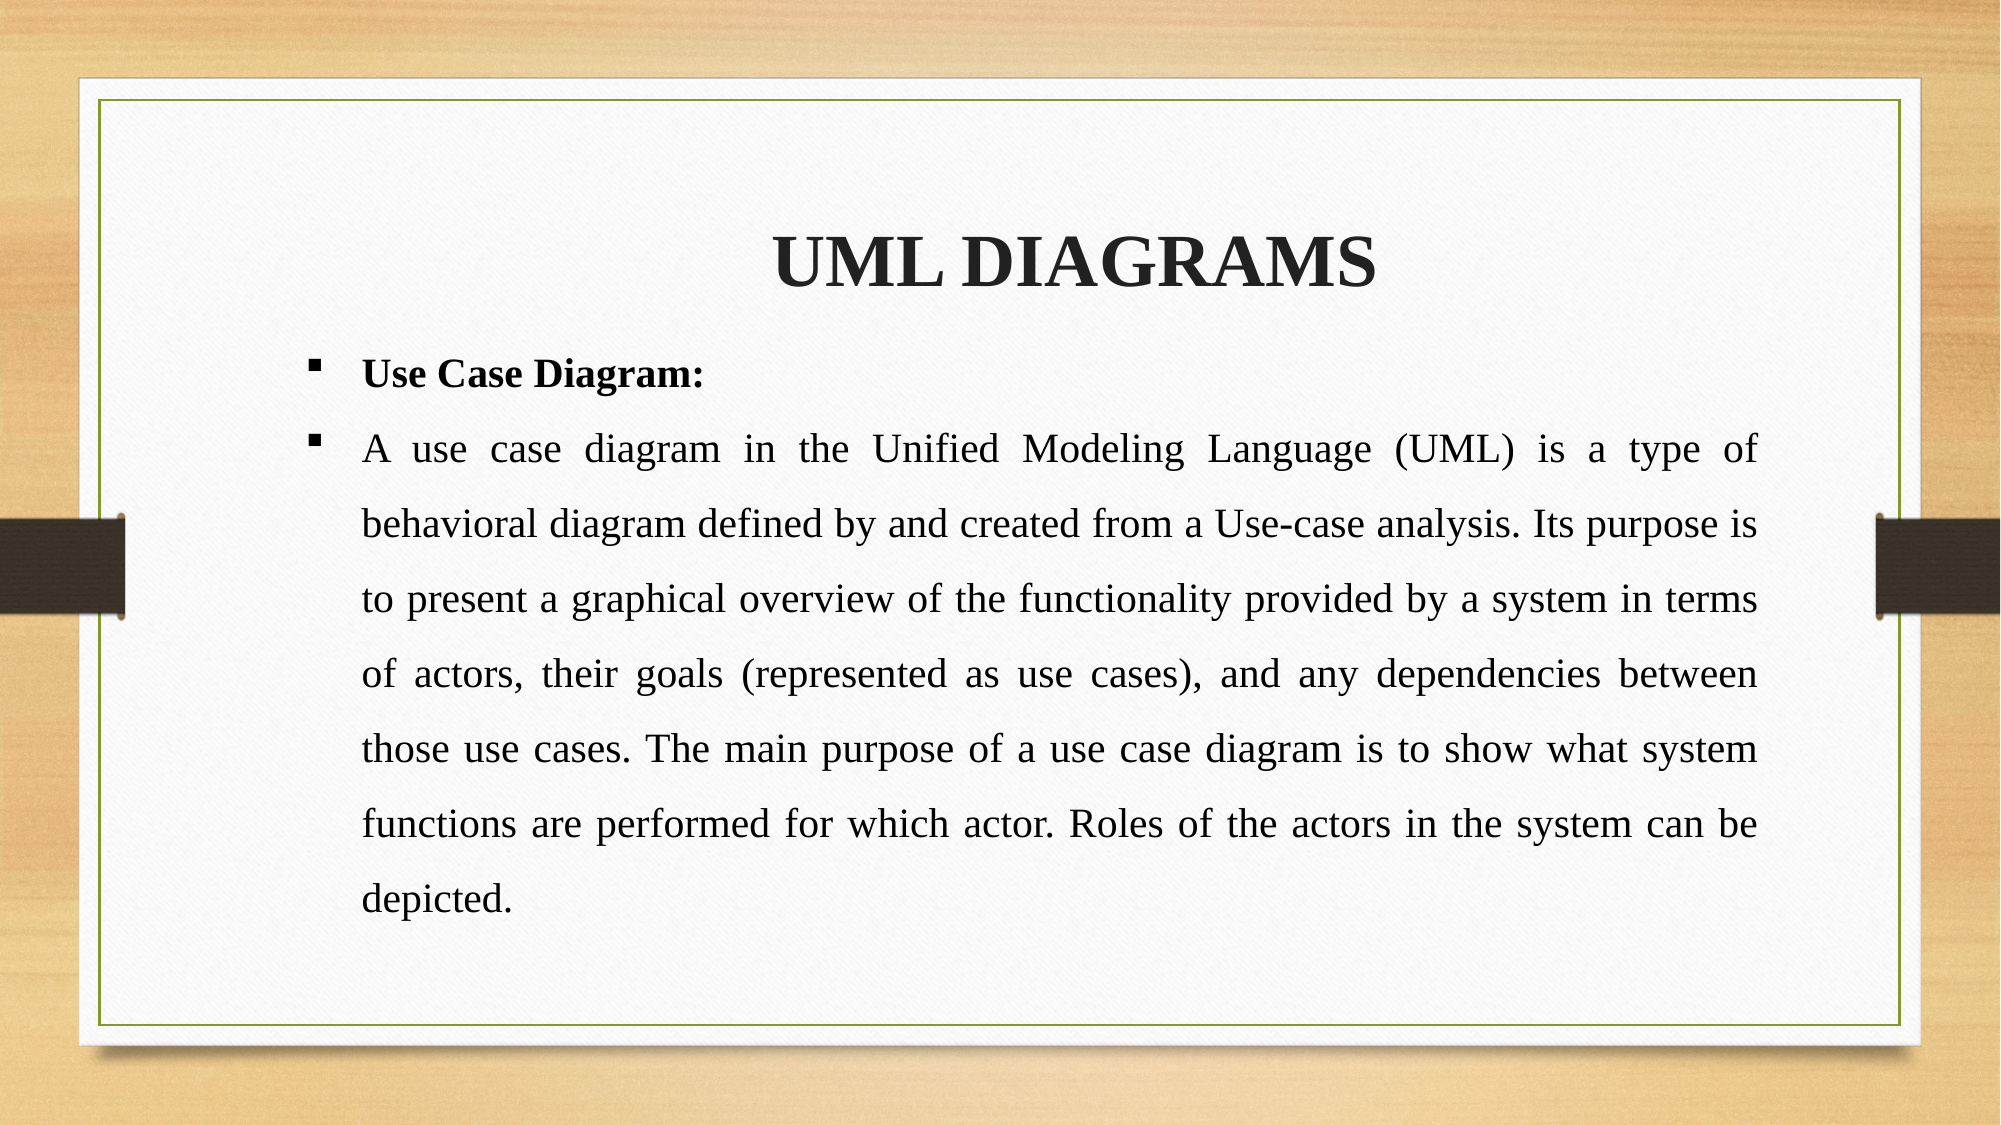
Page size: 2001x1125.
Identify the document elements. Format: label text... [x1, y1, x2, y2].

text_box UML DIAGRAMS [294, 141, 1706, 294]
picture [0, 0, 2001, 1125]
text_box Use Case Diagram: A use case diagram in the Unified Modeling Language (UML) is a type of behavioral diagram defined by and created from a Use-case analysis. Its purpose is to present a graphical overview of the functionality provided by a system in terms of actors, their goals (represented as use cases), and any dependencies between those use cases. The main purpose of a use case diagram is to show what system functions are performed for which actor. Roles of the actors in the system can be depicted. [290, 313, 1775, 929]
